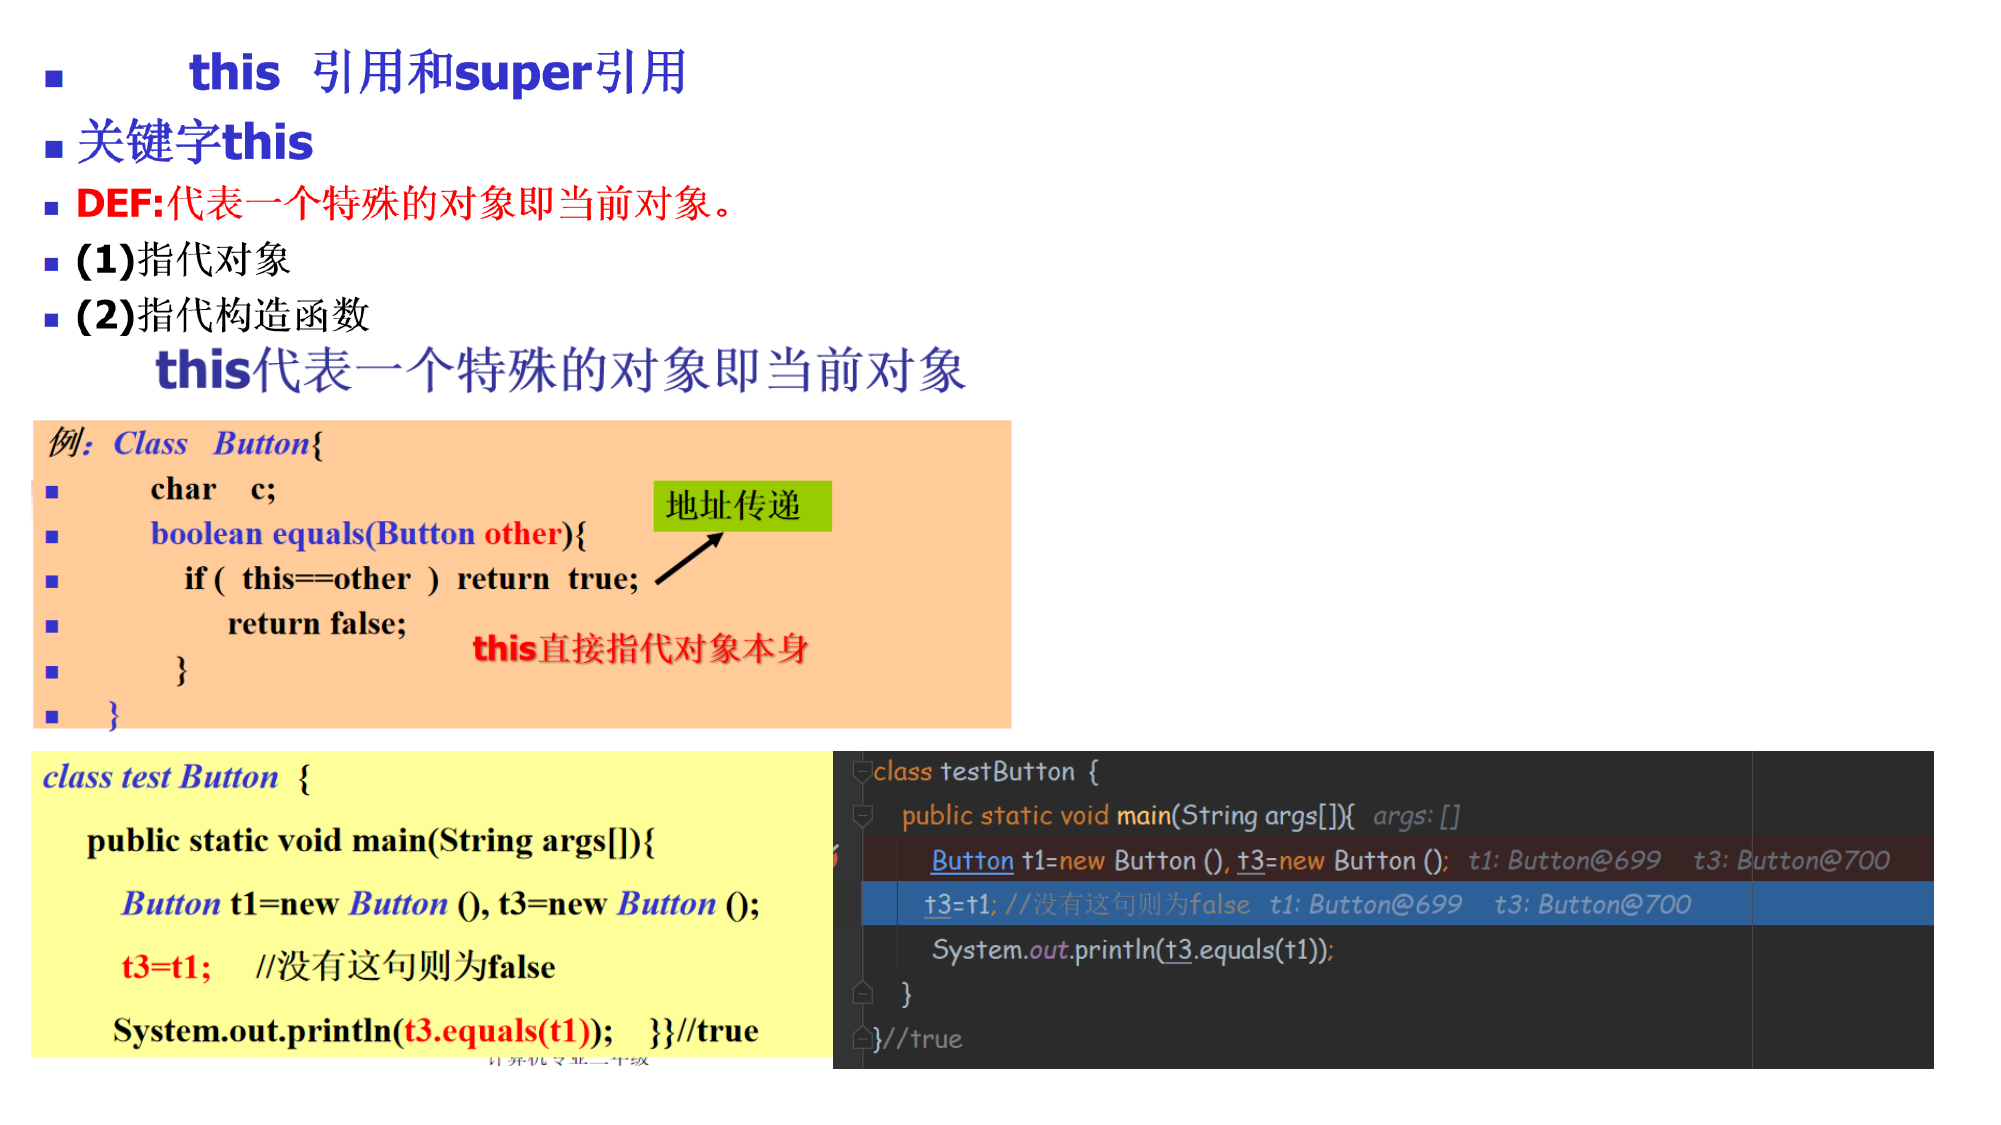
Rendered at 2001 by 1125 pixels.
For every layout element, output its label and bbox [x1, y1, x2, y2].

picture [26, 751, 1934, 1069]
picture [26, 39, 1021, 741]
